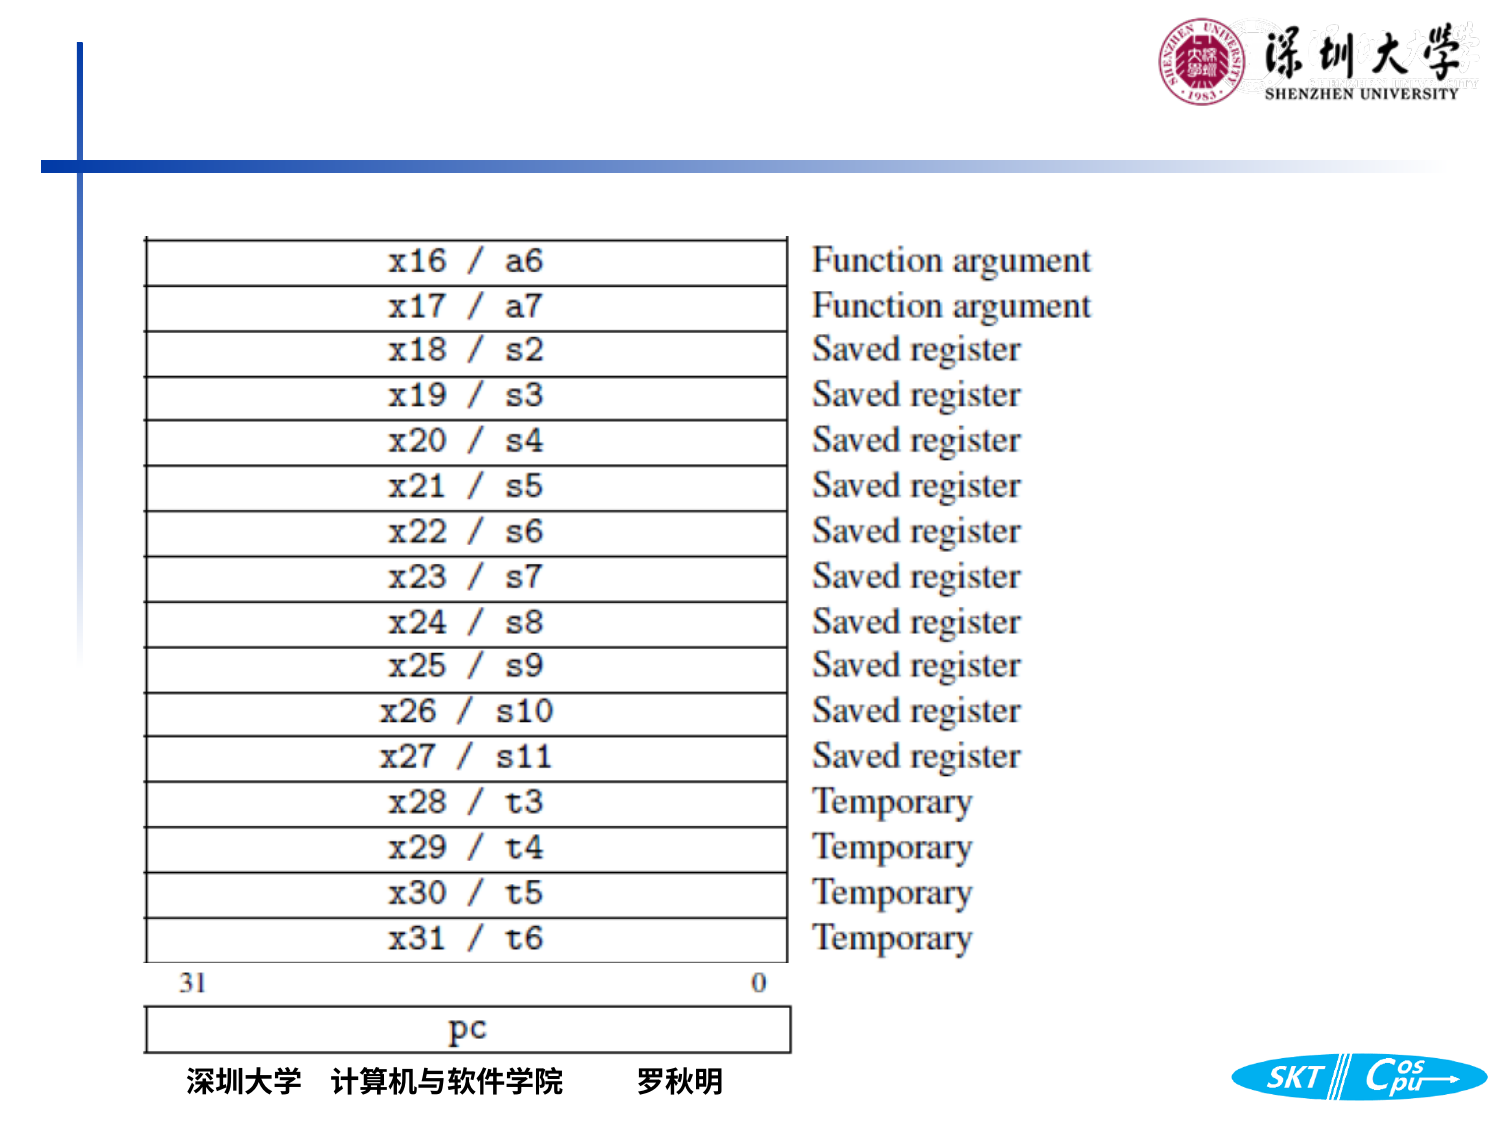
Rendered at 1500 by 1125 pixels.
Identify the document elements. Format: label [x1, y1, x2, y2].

picture [1227, 1051, 1489, 1102]
picture [1130, 7, 1500, 117]
picture [135, 236, 1303, 1058]
